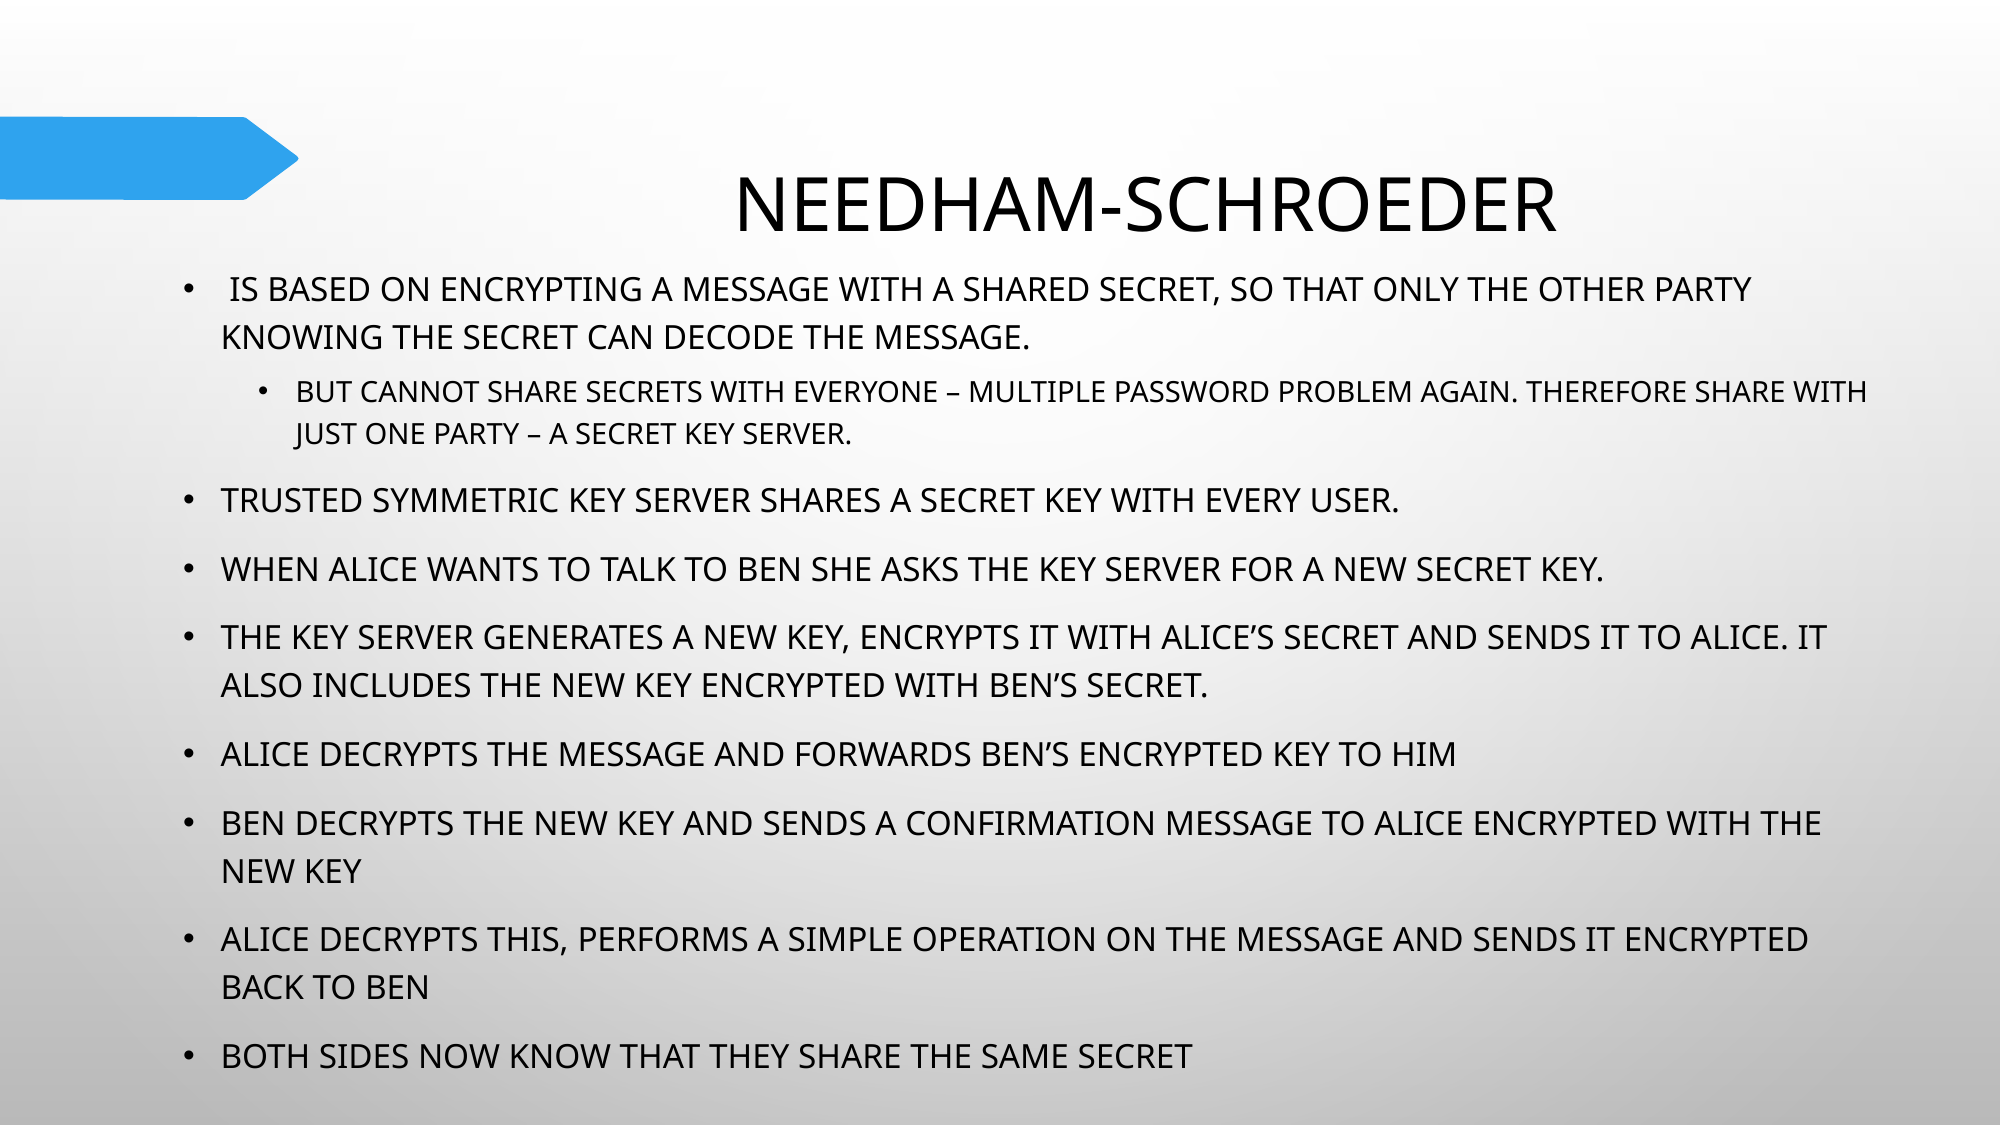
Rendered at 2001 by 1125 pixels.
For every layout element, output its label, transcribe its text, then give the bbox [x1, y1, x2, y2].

list Is based on encrypting a message with a shared secret, so that only the other party knowing the secret can decode the message. But cannot share secrets with everyone – multiple password problem again. Therefore share with just one party – a secret key server. Trusted symmetric key server shares a secret key with every user. When Alice wants to talk to Ben she asks the key server for a new secret key. The key server generates a new key, encrypts it with Alice’s secret and sends it to Alice. It also includes the new key encrypted with Ben’s secret. Alice decrypts the message and forwards Ben’s encrypted key to him Ben decrypts the new key and sends a confirmation message to Alice encrypted with the new key Alice decrypts this, performs a simple operation on the message and sends it encrypted back to Ben Both sides now know that they share the same secret [168, 252, 1891, 1105]
title Needham-Schroeder [425, 102, 1867, 252]
picture [0, 0, 2000, 1125]
